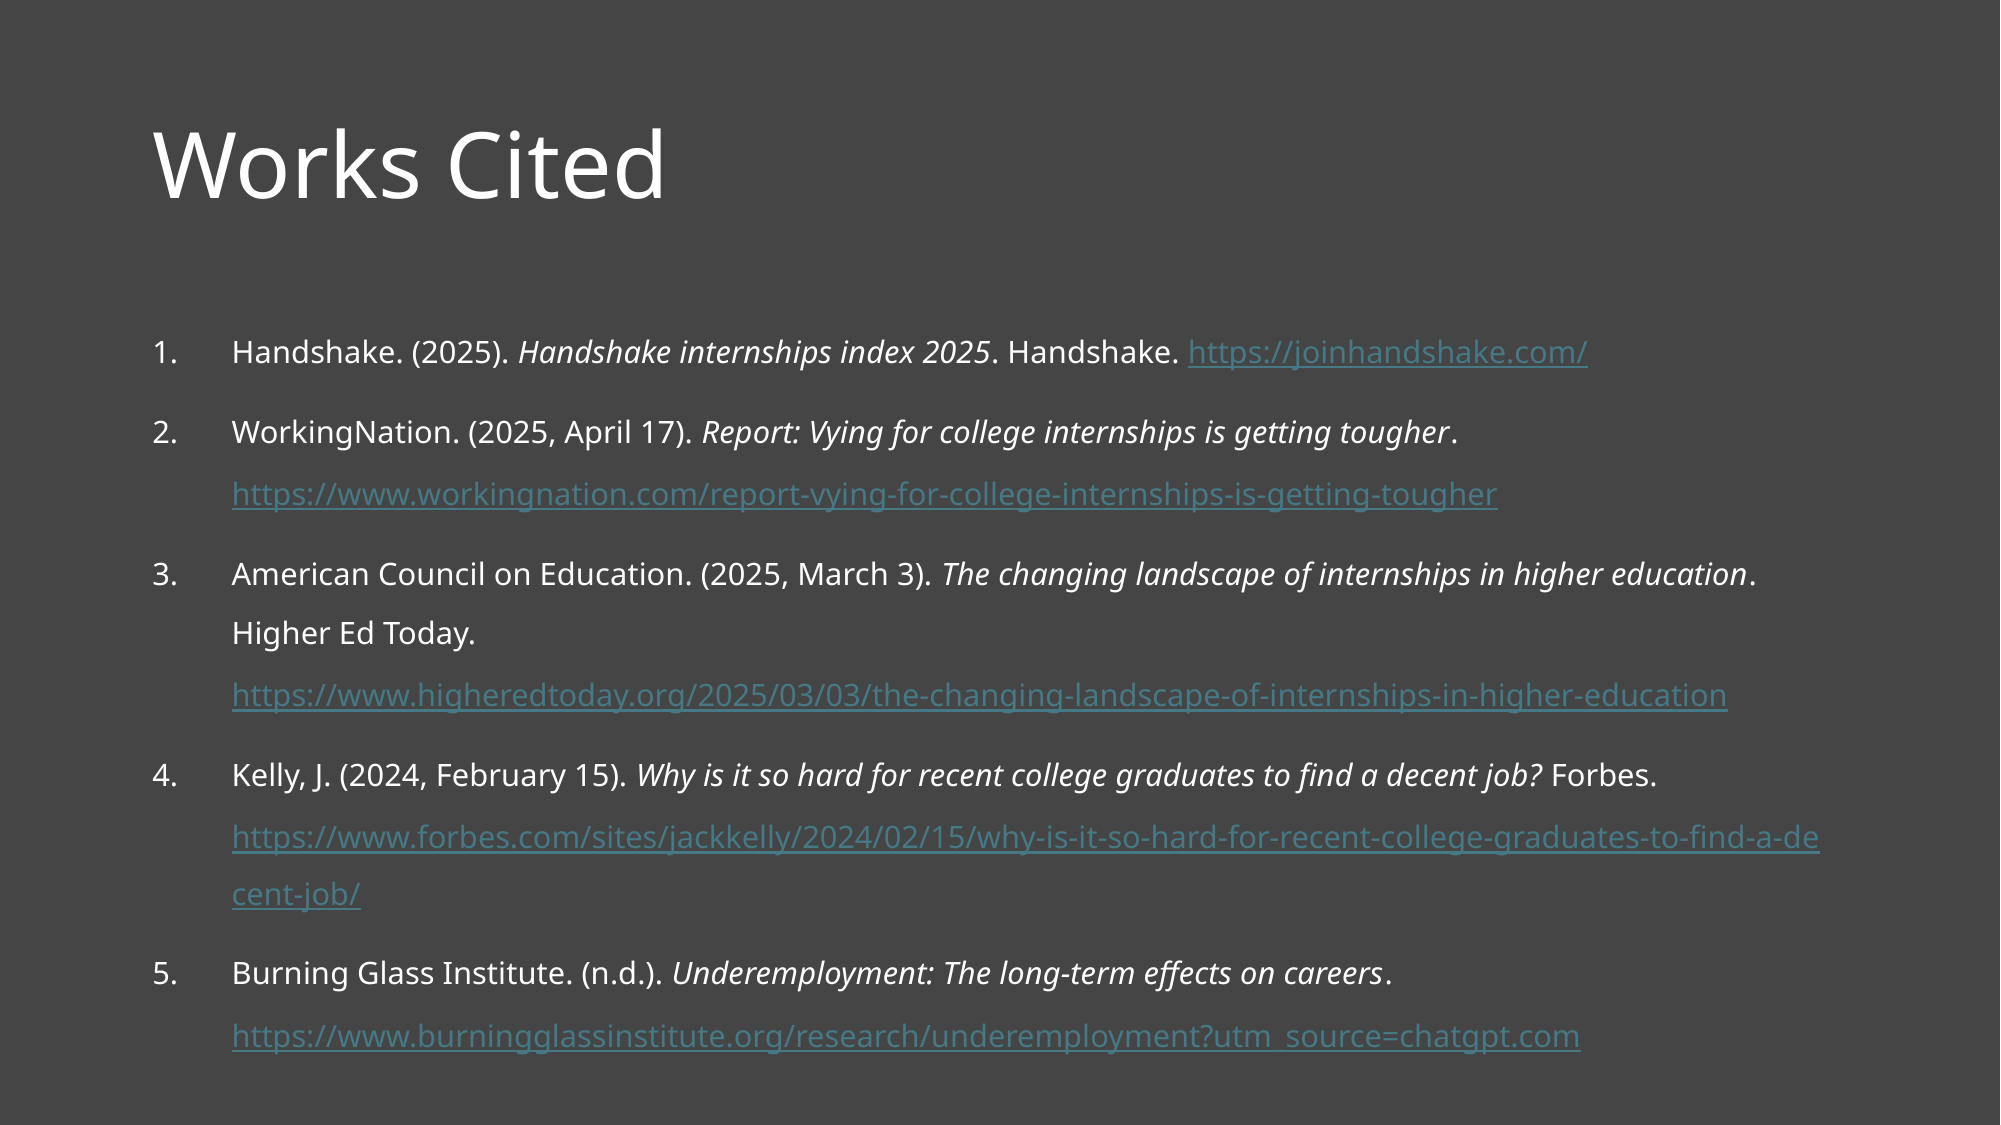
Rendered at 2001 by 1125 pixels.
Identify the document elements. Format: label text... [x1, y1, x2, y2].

list Handshake. (2025). Handshake internships index 2025. Handshake. https://joinhandshake.com/ WorkingNation. (2025, April 17). Report: Vying for college internships is getting tougher. https://www.workingnation.com/report-vying-for-college-internships-is-getting-tougher American Council on Education. (2025, March 3). The changing landscape of internships in higher education. Higher Ed Today. https://www.higheredtoday.org/2025/03/03/the-changing-landscape-of-internships-in-higher-education Kelly, J. (2024, February 15). Why is it so hard for recent college graduates to find a decent job? Forbes. https://www.forbes.com/sites/jackkelly/2024/02/15/why-is-it-so-hard-for-recent-college-graduates-to-find- a-decent-job/ Burning Glass Institute. (n.d.). Underemployment: The long-term effects on careers. https://www.burningglassinstitute.org/research/underemployment?utm_source=chatgpt.com [137, 299, 1863, 1014]
title Works Cited [137, 59, 1863, 278]
